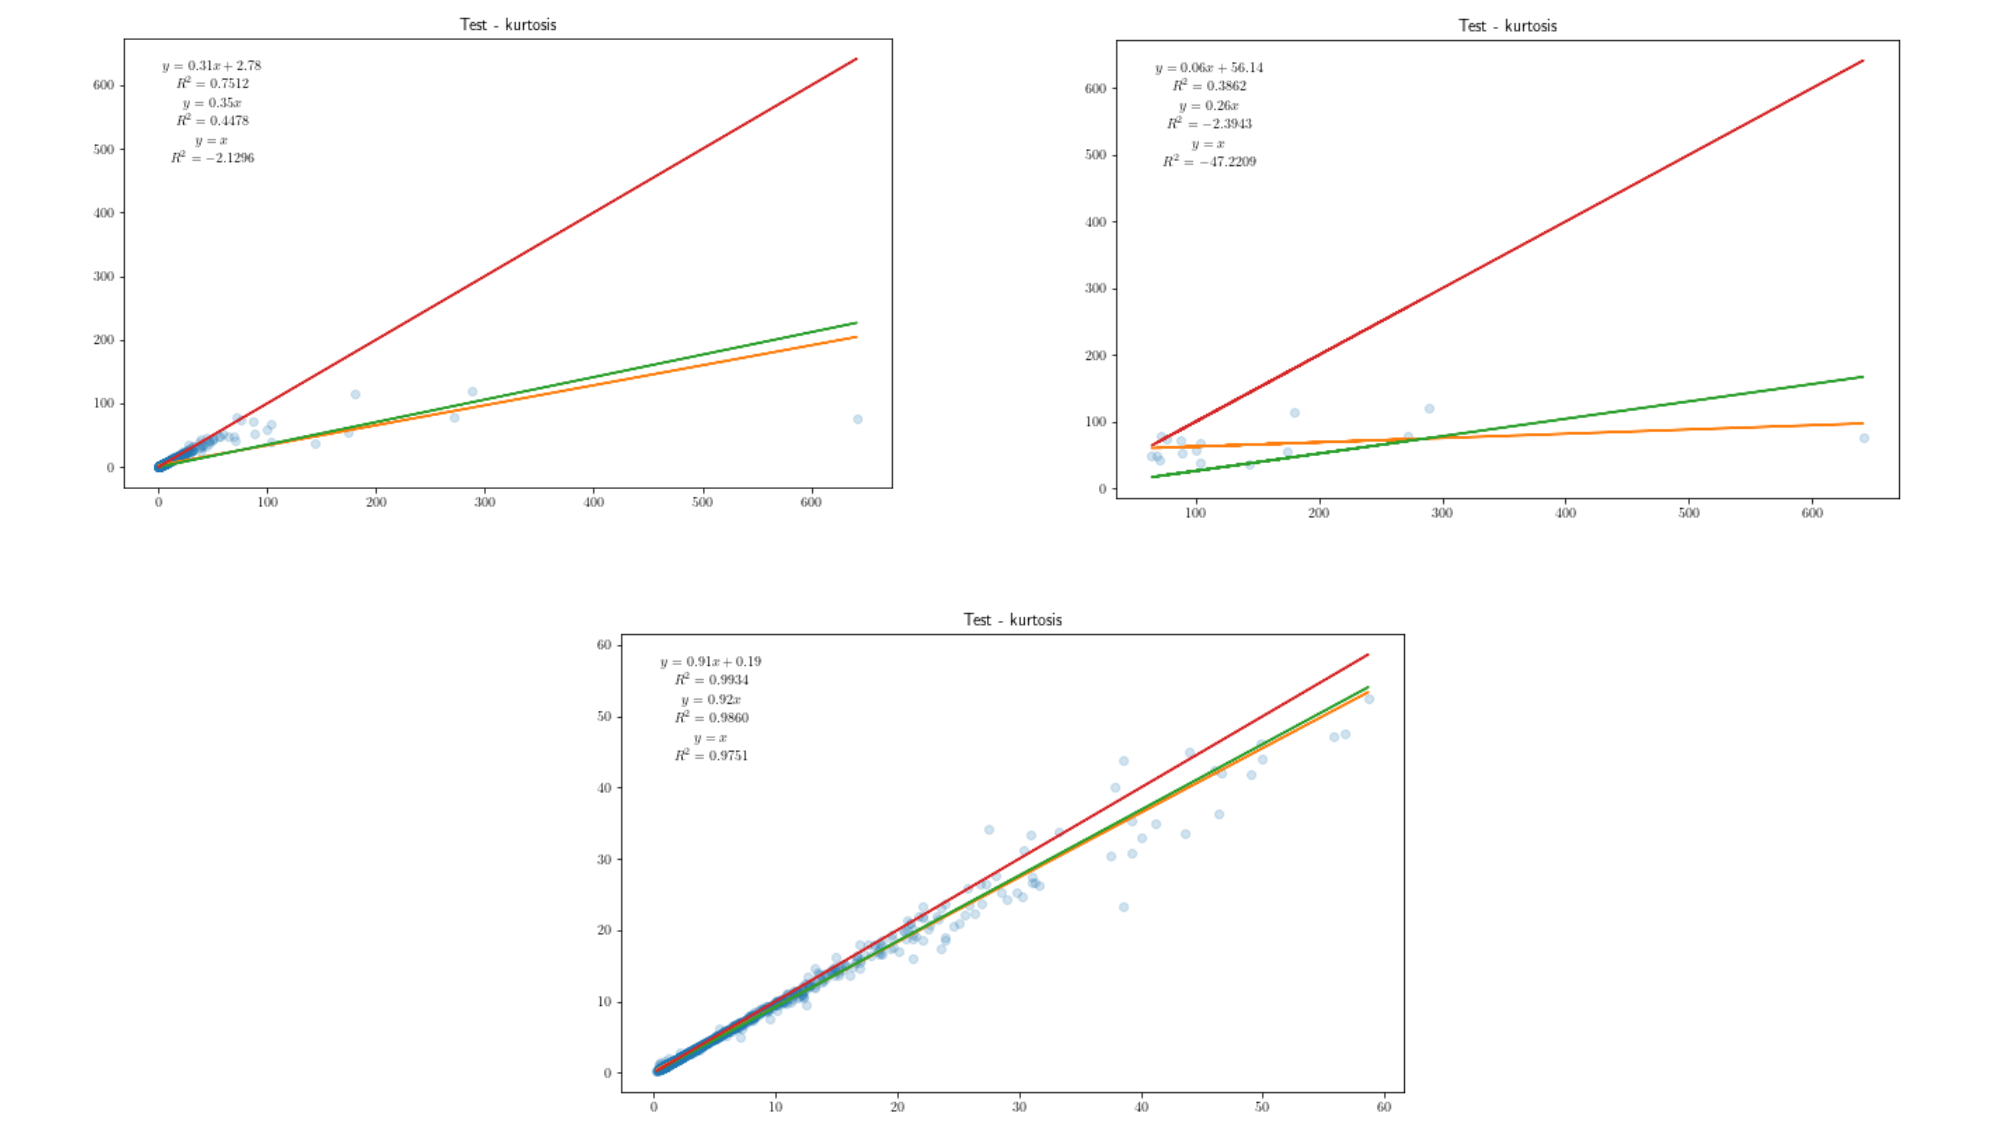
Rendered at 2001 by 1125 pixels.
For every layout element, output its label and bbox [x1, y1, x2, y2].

picture [495, 561, 1505, 1125]
list [990, 0, 2000, 574]
list [0, 0, 990, 562]
